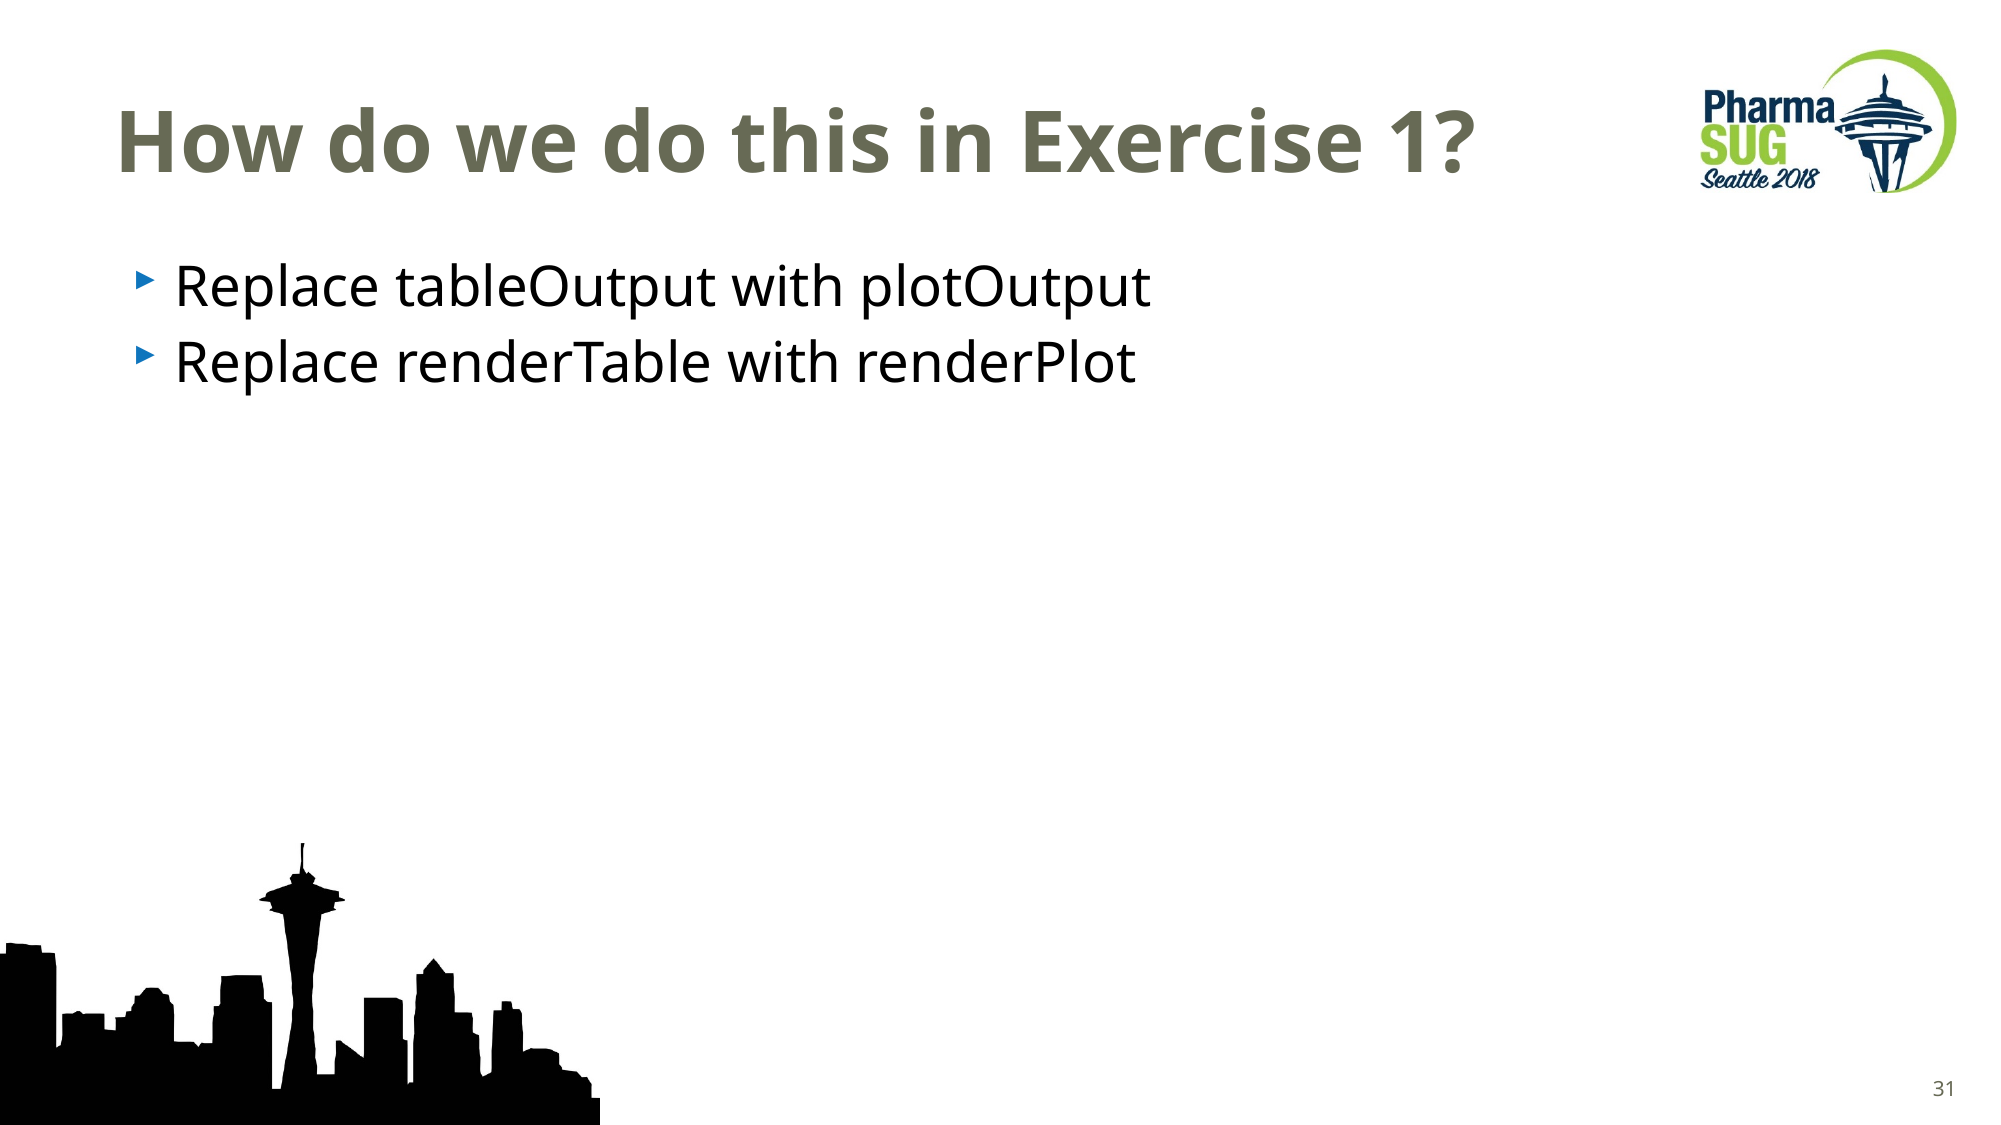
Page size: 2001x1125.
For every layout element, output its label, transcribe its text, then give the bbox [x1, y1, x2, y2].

picture [0, 843, 600, 1125]
list Replace tableOutput with plotOutput Replace renderTable with renderPlot [99, 242, 1900, 986]
title How do we do this in Exercise 1? [99, 45, 1617, 233]
slide_number 31 [1891, 1051, 1972, 1112]
picture [1700, 49, 1957, 193]
